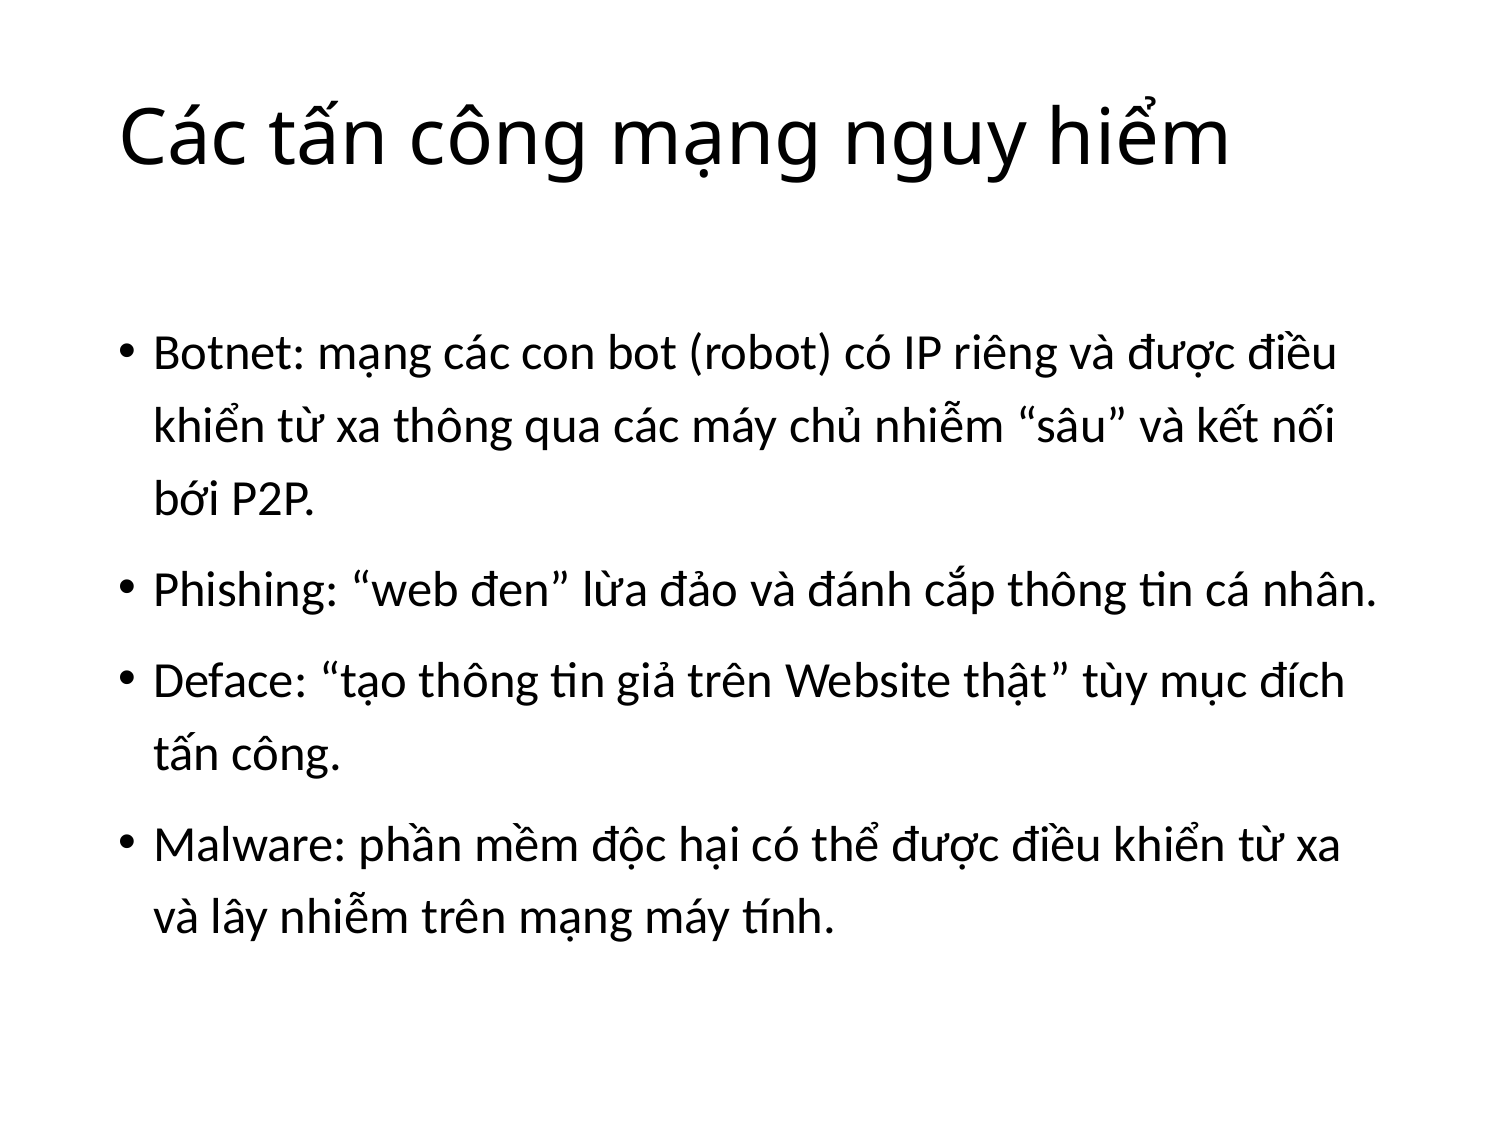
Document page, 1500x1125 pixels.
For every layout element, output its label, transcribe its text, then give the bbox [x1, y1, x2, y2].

list Botnet: mạng các con bot (robot) có IP riêng và được điều khiển từ xa thông qua các máy chủ nhiễm “sâu” và kết nối bới P2P. Phishing: “web đen” lừa đảo và đánh cắp thông tin cá nhân. Deface: “tạo thông tin giả trên Website thật” tùy mục đích tấn công. Malware: phần mềm độc hại có thể được điều khiển từ xa và lây nhiễm trên mạng máy tính. [103, 299, 1397, 1014]
title Các tấn công mạng nguy hiểm [103, 59, 1397, 218]
